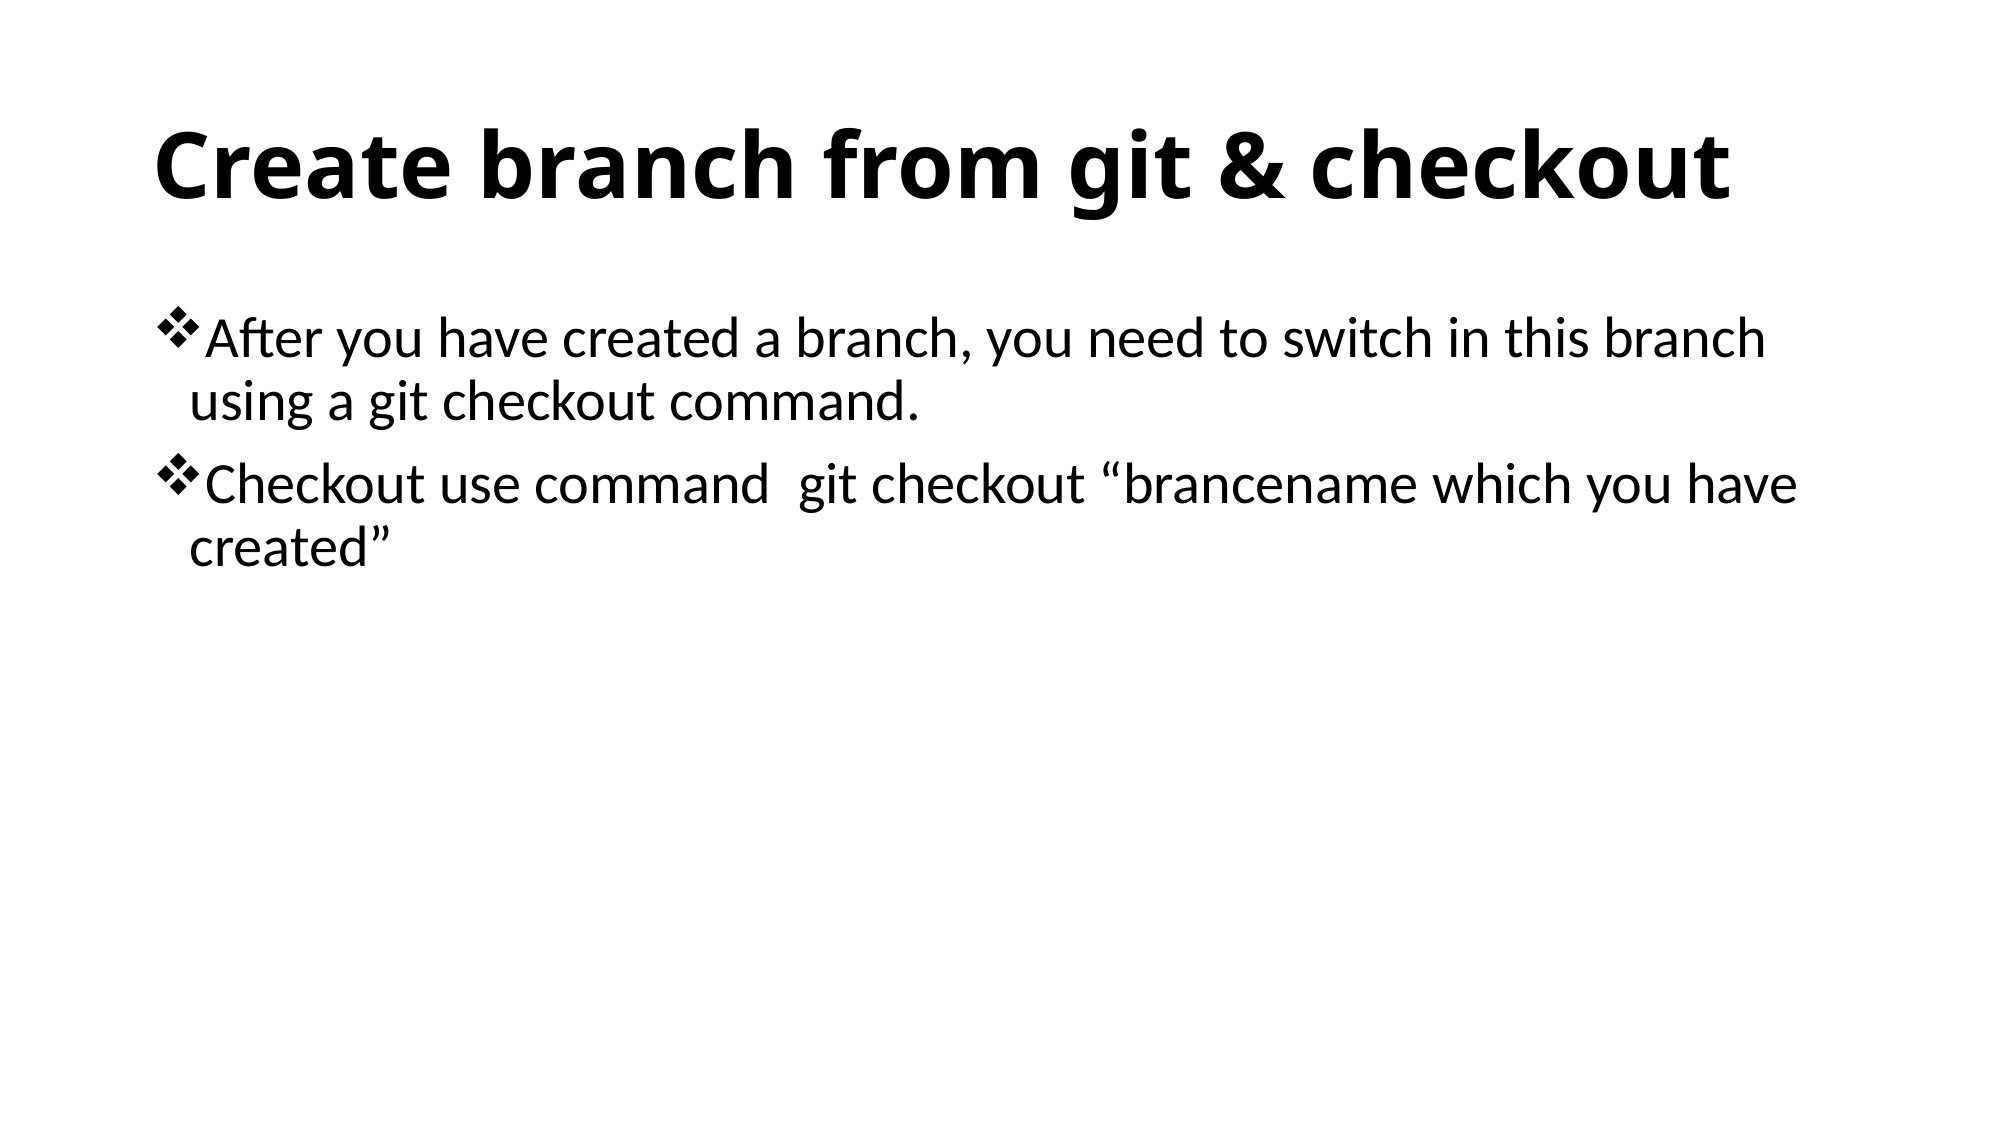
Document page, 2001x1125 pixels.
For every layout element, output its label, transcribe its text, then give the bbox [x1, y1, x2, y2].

text_box After you have created a branch, you need to switch in this branch using a git checkout command. Checkout use command git checkout “brancename which you have created” [137, 299, 1863, 1014]
text_box Create branch from git & checkout [137, 59, 1863, 278]
